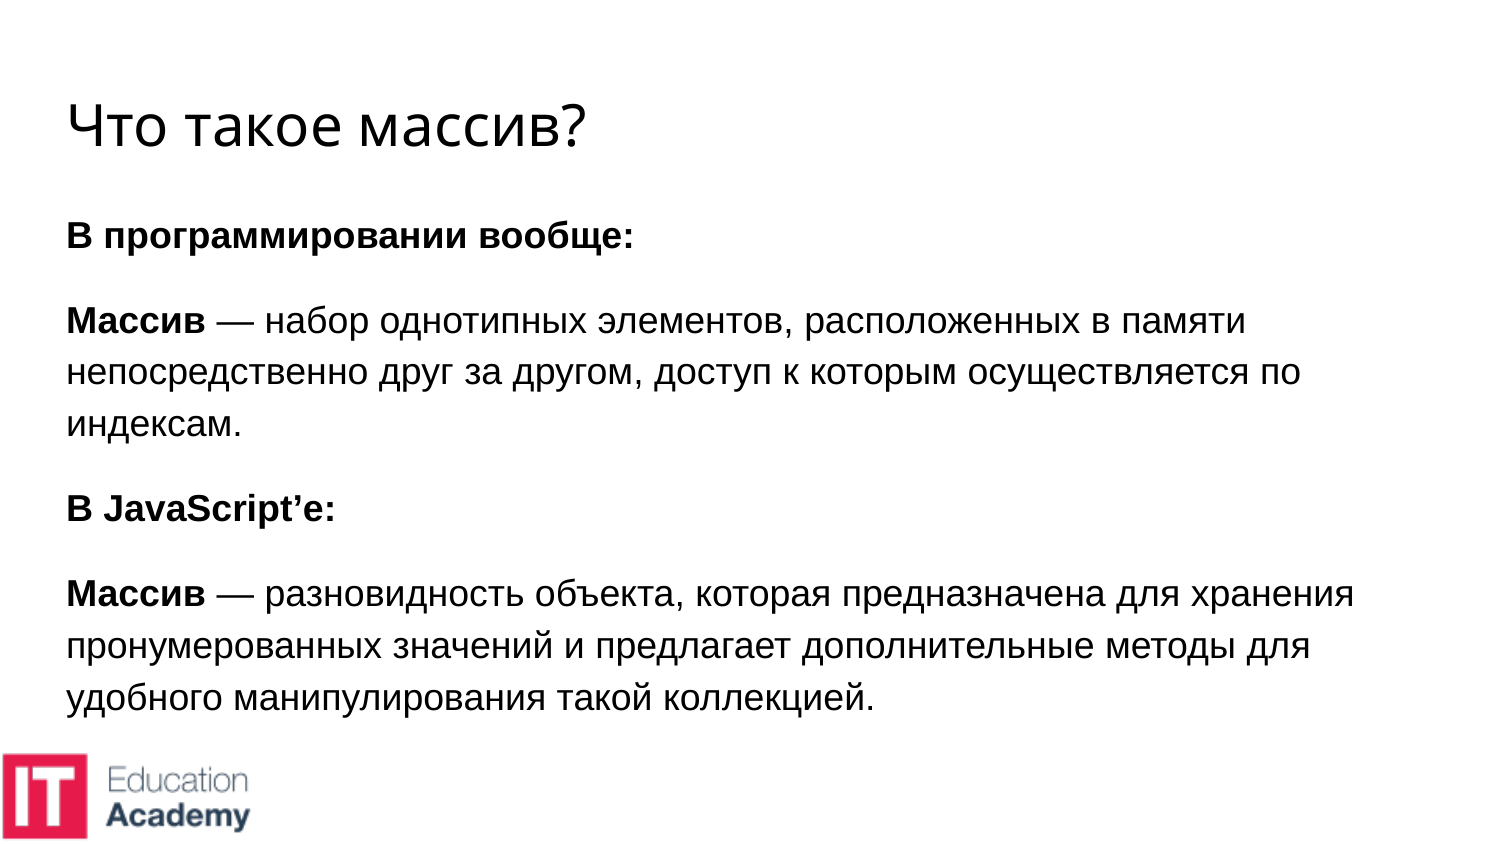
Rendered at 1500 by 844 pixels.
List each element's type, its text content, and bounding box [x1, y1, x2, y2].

title Что такое массив? [51, 72, 1449, 167]
picture [0, 752, 255, 842]
list В программировании вообще: Массив — набор однотипных элементов, расположенных в памяти непосредственно друг за другом, доступ к которым осуществляется по индексам. В JavaScript’е: Массив — разновидность объекта, которая предназначена для хранения пронумерованных значений и предлагает дополнительные методы для удобного манипулирования такой коллекцией. [51, 189, 1449, 750]
